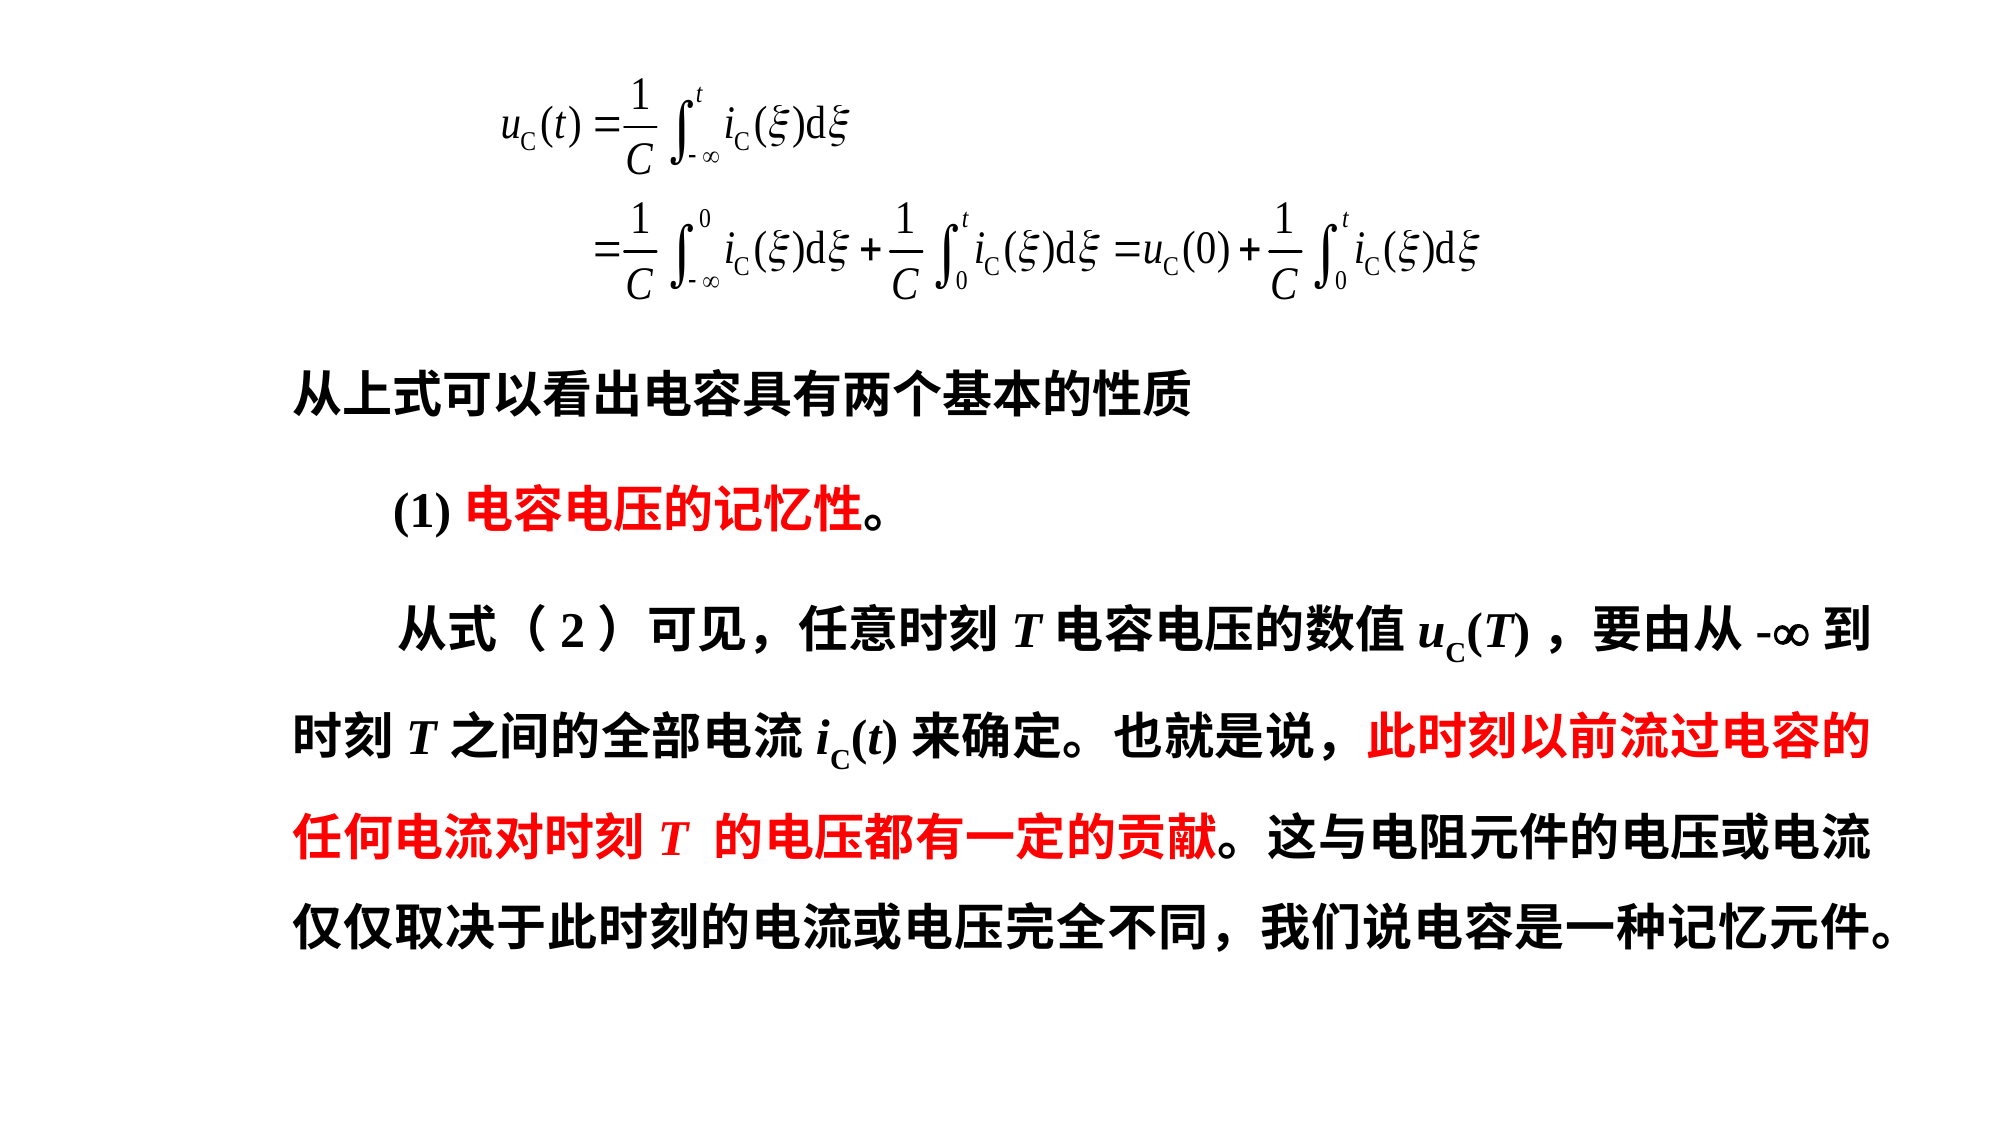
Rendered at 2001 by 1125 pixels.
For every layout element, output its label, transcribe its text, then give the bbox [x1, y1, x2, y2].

text_box 从上式可以看出电容具有两个基本的性质 (1)电容电压的记忆性。 从式（2）可见，任意时刻T电容电压的数值uC(T)，要由从-到时刻T之间的全部电流iC(t)来确定。也就是说，此时刻以前流过电容的任何电流对时刻T 的电压都有一定的贡献。这与电阻元件的电压或电流仅仅取决于此时刻的电流或电压完全不同，我们说电容是一种记忆元件。 [278, 325, 1887, 1053]
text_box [495, 62, 1505, 312]
